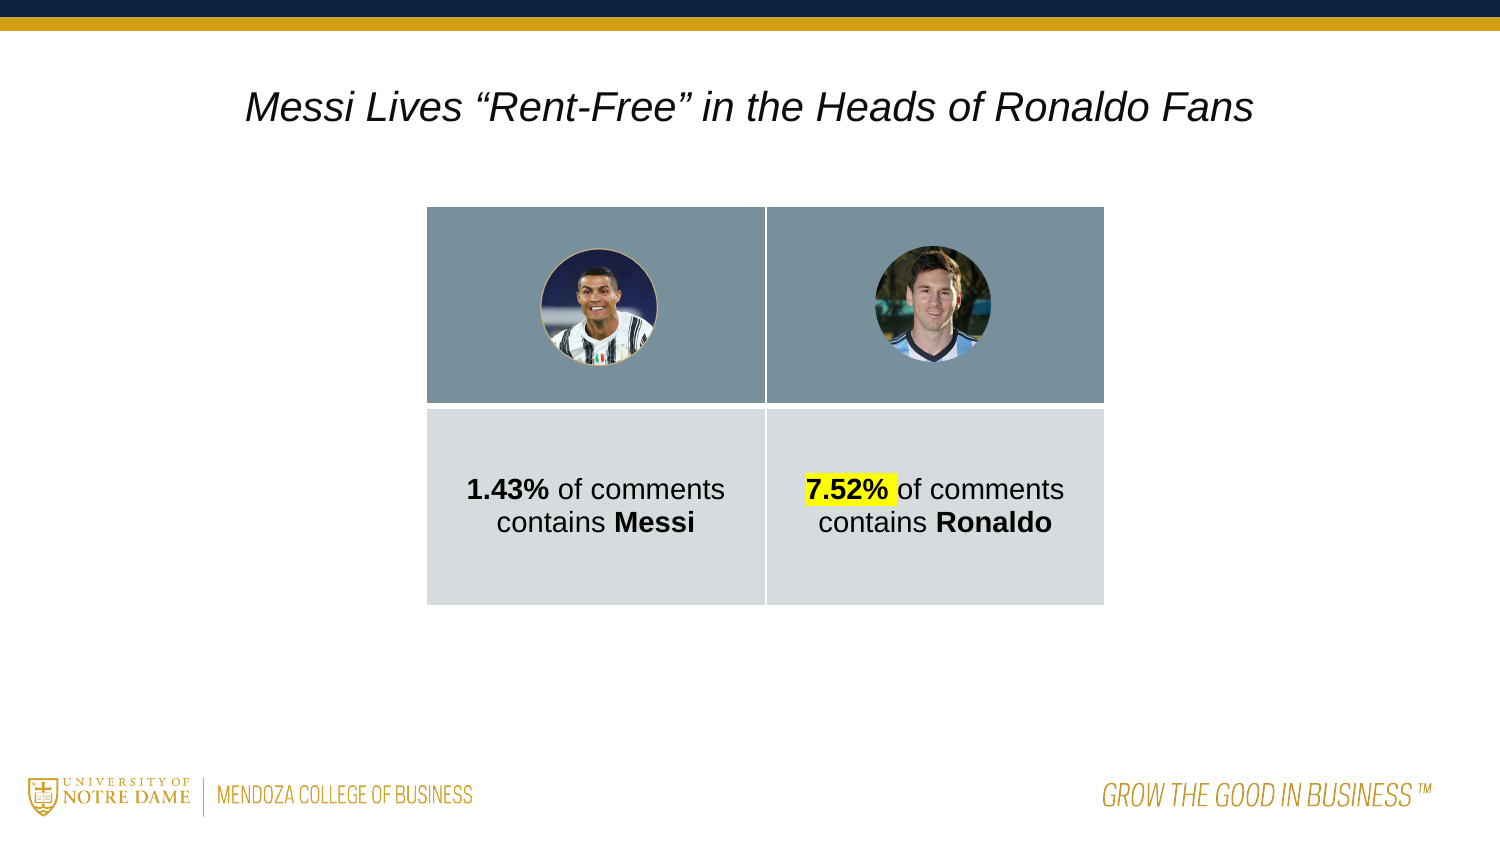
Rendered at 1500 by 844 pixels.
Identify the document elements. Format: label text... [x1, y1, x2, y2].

table_header [427, 207, 765, 403]
picture [1080, 771, 1469, 817]
table_cell 7.52% of comments contains Ronaldo [767, 409, 1104, 605]
table_header [767, 207, 1104, 403]
table_cell 1.43% of comments contains Messi [427, 409, 765, 605]
picture [28, 777, 472, 817]
picture [872, 242, 993, 363]
picture [539, 247, 659, 368]
text_box Messi Lives “Rent-Free” in the Heads of Ronaldo Fans [124, 71, 1376, 237]
